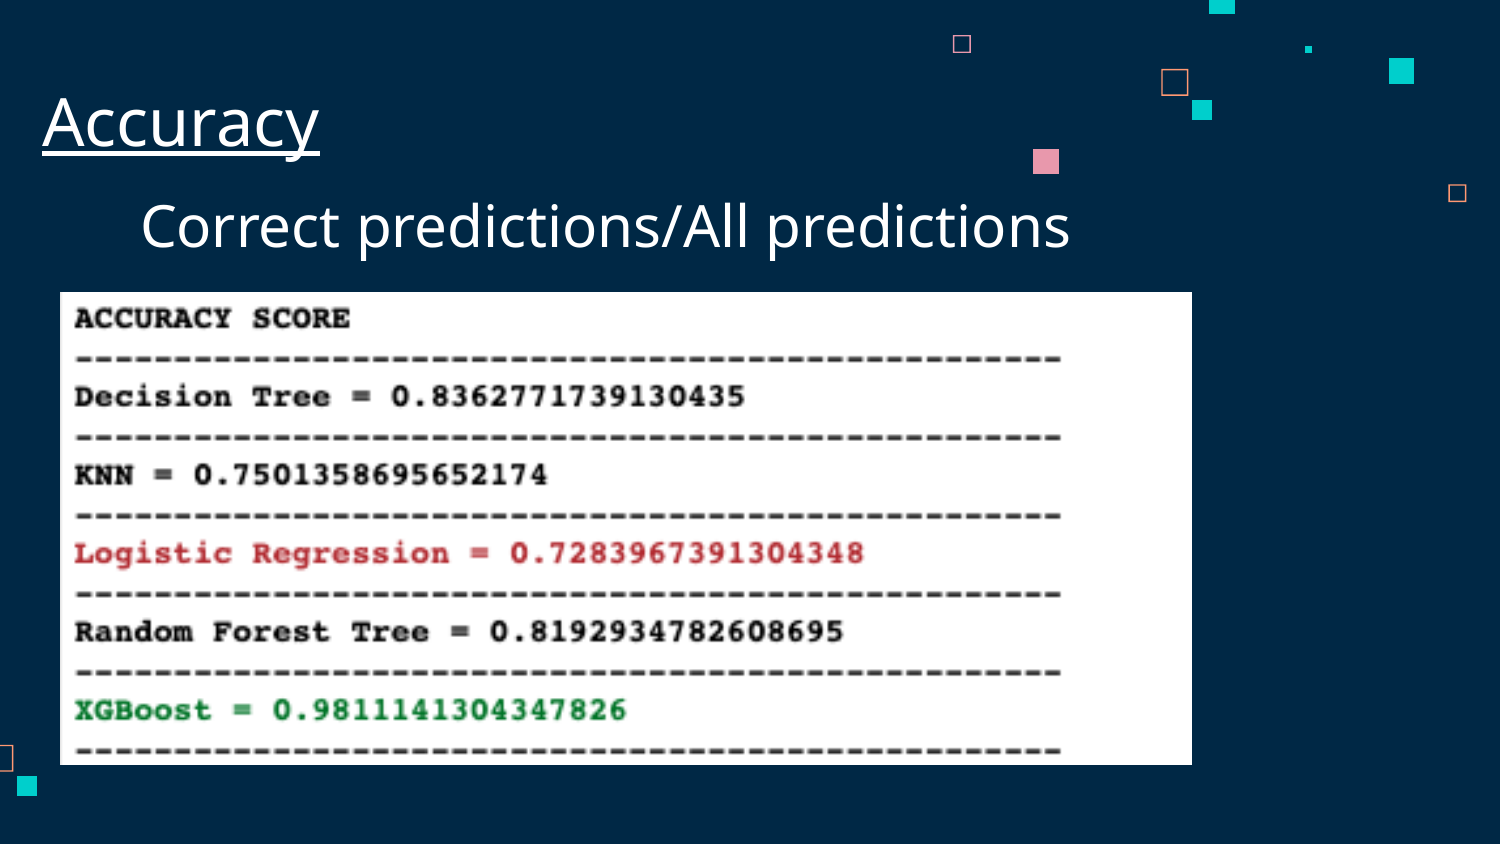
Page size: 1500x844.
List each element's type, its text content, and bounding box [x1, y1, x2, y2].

title Accuracy [0, 79, 1254, 175]
picture [60, 291, 1192, 765]
list Correct predictions/All predictions [97, 174, 1389, 796]
